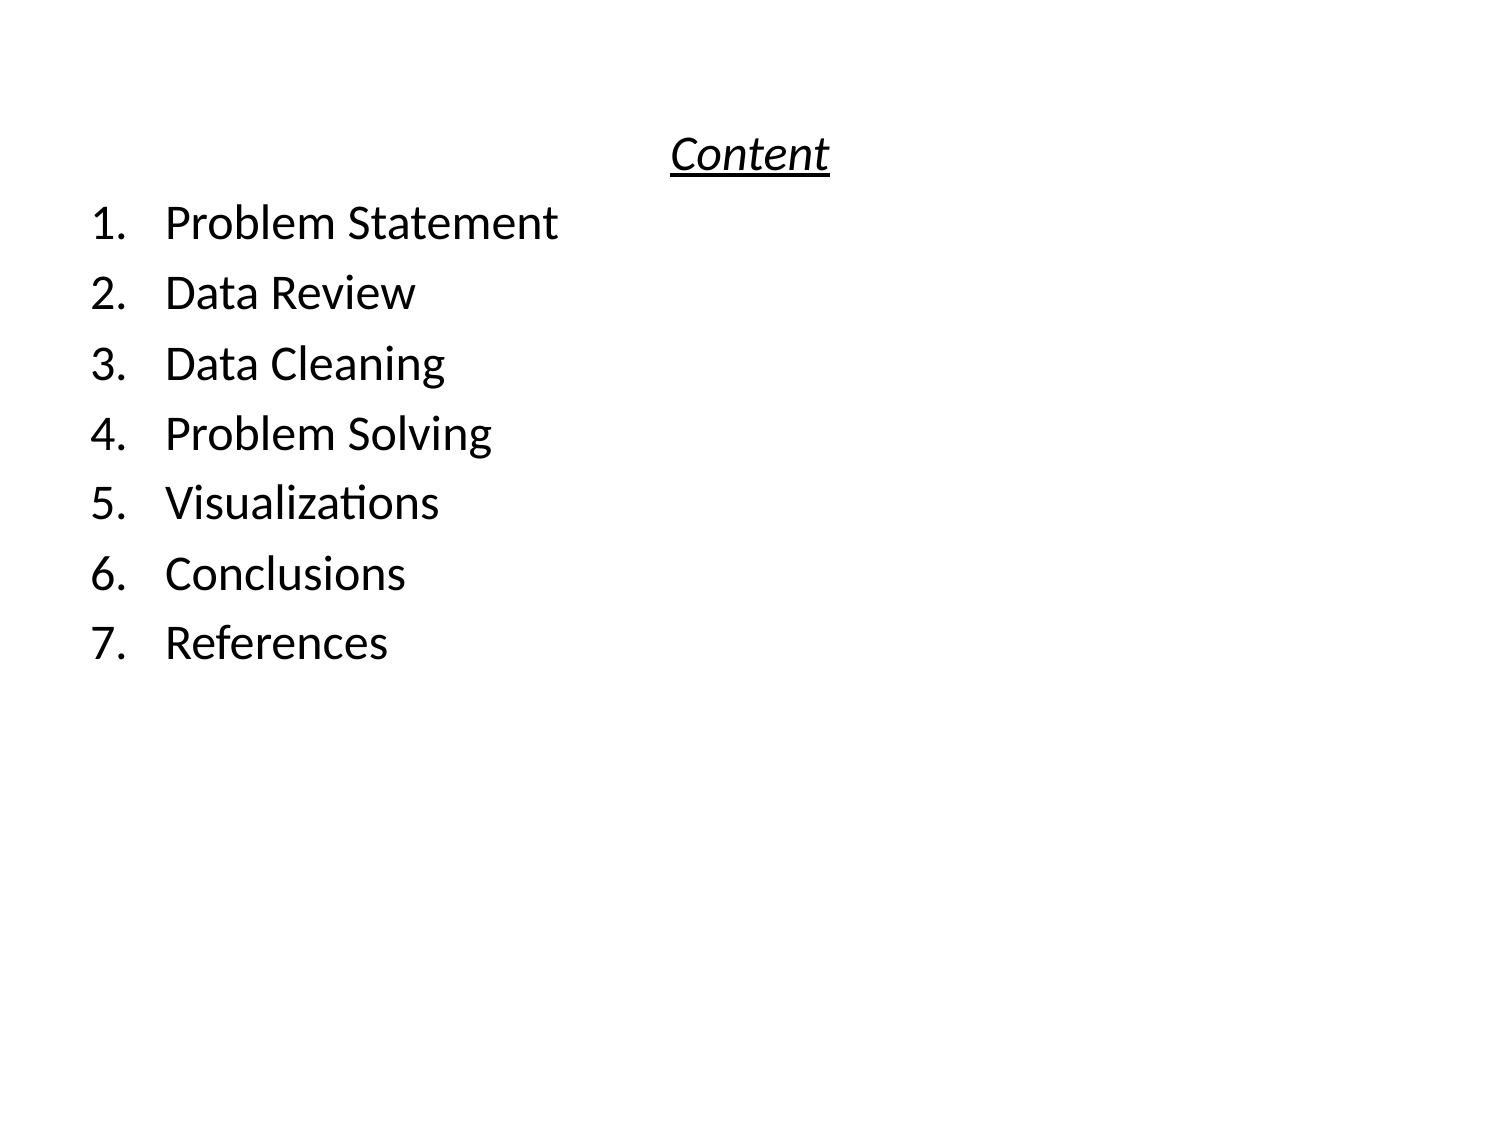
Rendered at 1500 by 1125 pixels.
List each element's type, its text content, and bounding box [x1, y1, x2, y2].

list Content Problem Statement Data Review Data Cleaning Problem Solving Visualizations Conclusions References [75, 112, 1425, 855]
